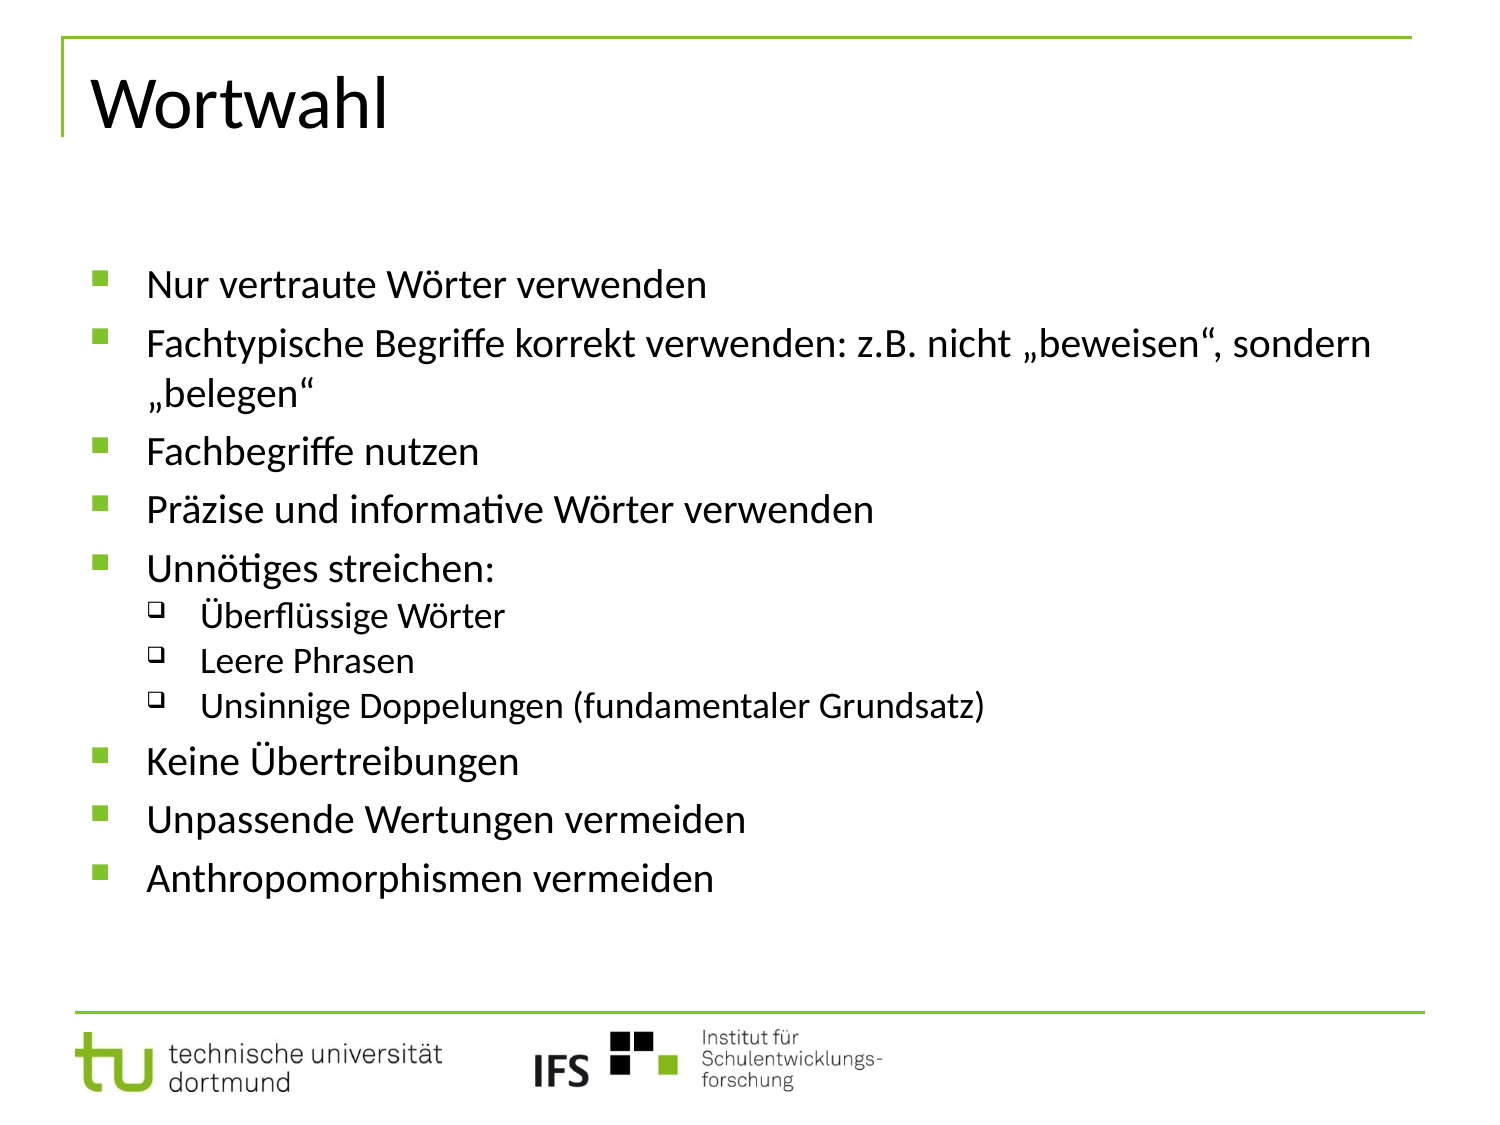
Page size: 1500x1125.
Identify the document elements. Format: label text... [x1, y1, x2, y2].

picture [75, 1032, 442, 1092]
picture [525, 1023, 888, 1100]
title Wortwahl [75, 45, 1425, 233]
list Nur vertraute Wörter verwenden Fachtypische Begriffe korrekt verwenden: z.B. nicht „beweisen“, sondern „belegen“ Fachbegriffe nutzen Präzise und informative Wörter verwenden Unnötiges streichen: Überflüssige Wörter Leere Phrasen Unsinnige Doppelungen (fundamentaler Grundsatz) Keine Übertreibungen Unpassende Wertungen vermeiden Anthropomorphismen vermeiden [75, 249, 1425, 993]
